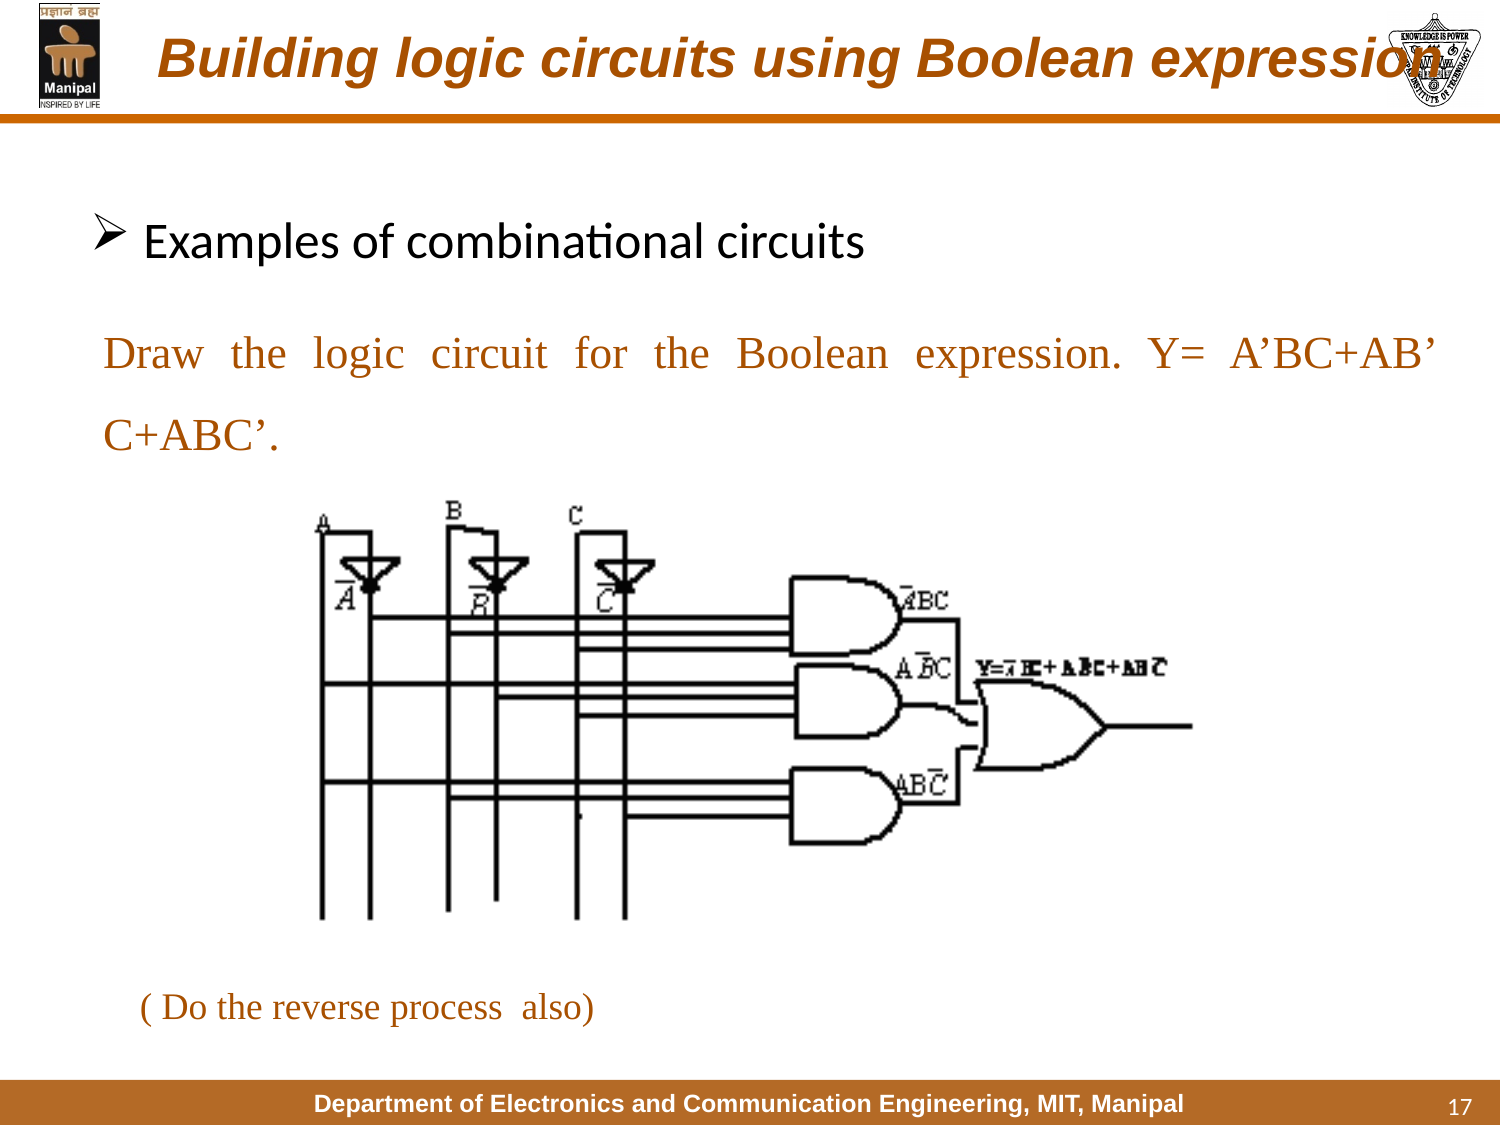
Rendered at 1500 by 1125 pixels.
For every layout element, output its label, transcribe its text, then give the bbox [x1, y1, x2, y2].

picture [39, 3, 77, 108]
text_box Examples of combinational circuits [74, 199, 1451, 943]
title Building logic circuits using Boolean expression [77, 0, 1500, 124]
slide_number 17 [1137, 1074, 1488, 1125]
text_box Draw the logic circuit for the Boolean expression. Y= A’BC+AB’ C+ABC’. [88, 287, 1451, 475]
text_box ( Do the reverse process also) [125, 974, 700, 1080]
picture [312, 491, 1226, 943]
